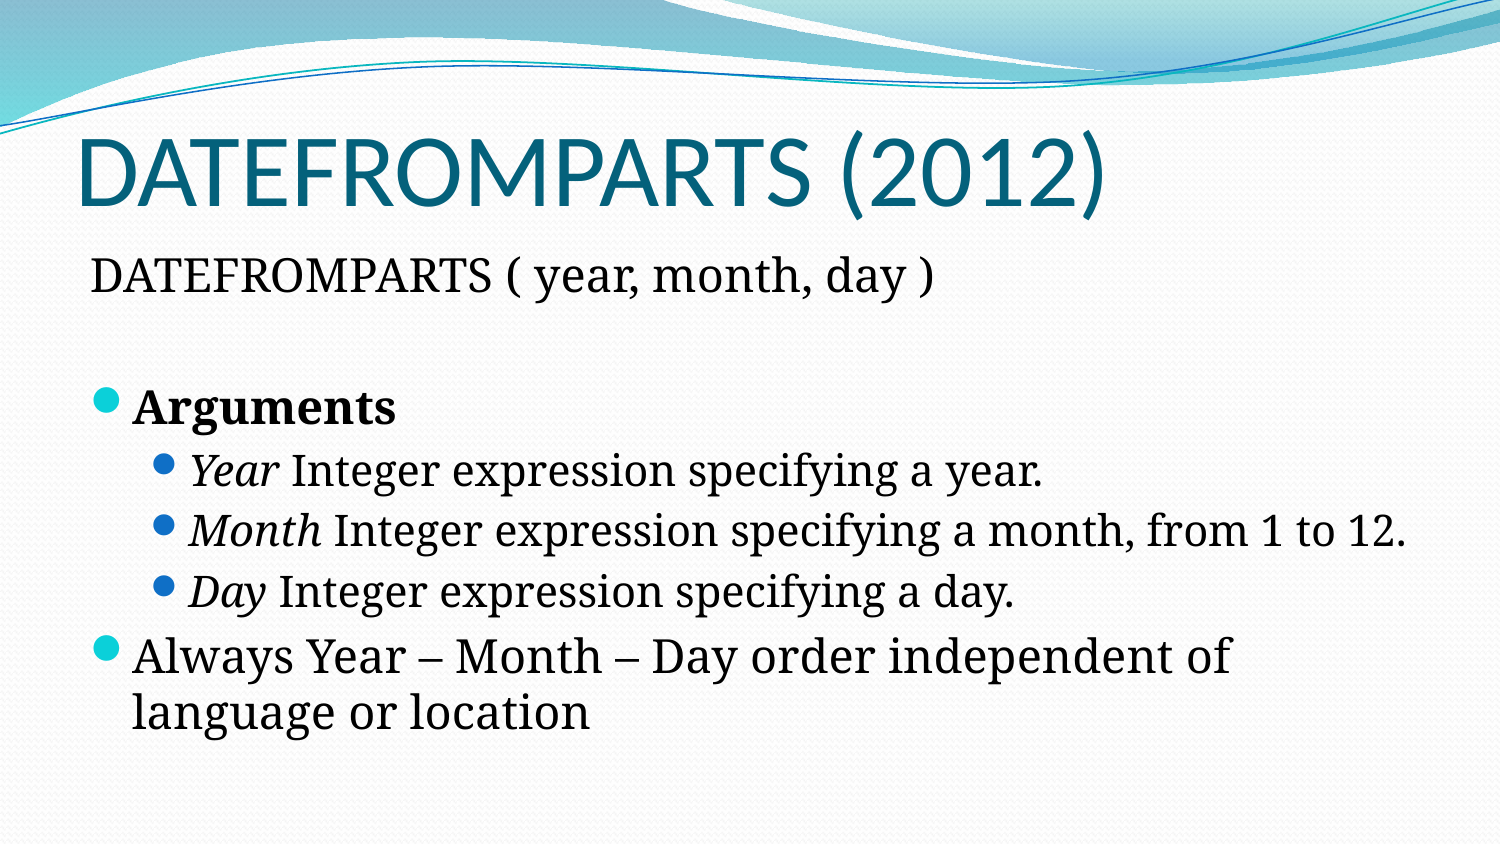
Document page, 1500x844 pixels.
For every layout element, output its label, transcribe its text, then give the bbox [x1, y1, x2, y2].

title DATEFROMPARTS (2012) [75, 86, 1425, 228]
list DATEFROMPARTS ( year, month, day ) Arguments Year Integer expression specifying a year. Month Integer expression specifying a month, from 1 to 12. Day Integer expression specifying a day. Always Year – Month – Day order independent of language or location [75, 238, 1425, 779]
